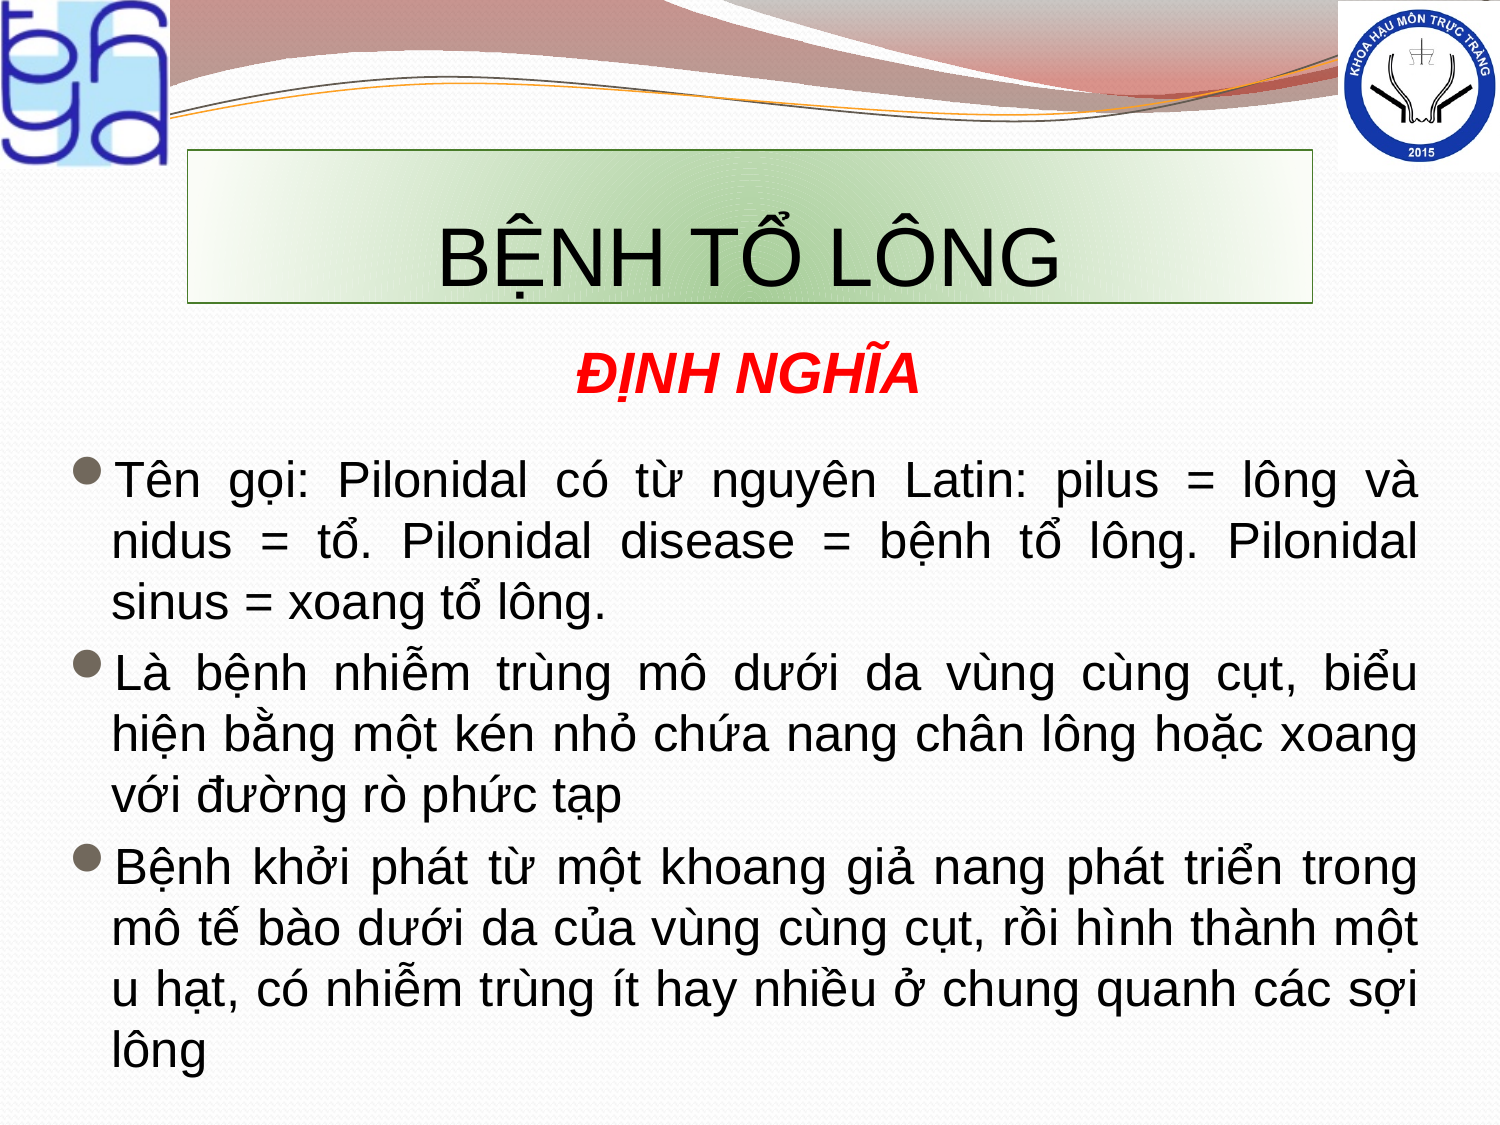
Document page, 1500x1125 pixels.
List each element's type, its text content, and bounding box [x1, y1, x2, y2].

list Tên gọi: Pilonidal có từ nguyên Latin: pilus = lông và nidus = tổ. Pilonidal disease = bệnh tổ lông. Pilonidal sinus = xoang tổ lông. Là bệnh nhiễm trùng mô dưới da vùng cùng cụt, biểu hiện bằng một kén nhỏ chứa nang chân lông hoặc xoang với đường rò phức tạp Bệnh khởi phát từ một khoang giả nang phát triển trong mô tế bào dưới da của vùng cùng cụt, rồi hình thành một u hạt, có nhiễm trùng ít hay nhiều ở chung quanh các sợi lông [54, 438, 1436, 1089]
picture [0, 0, 170, 169]
text_box ĐỊNH NGHĨA [412, 327, 1088, 413]
title BỆNH TỔ LÔNG [187, 149, 1313, 304]
picture [1338, 1, 1500, 172]
